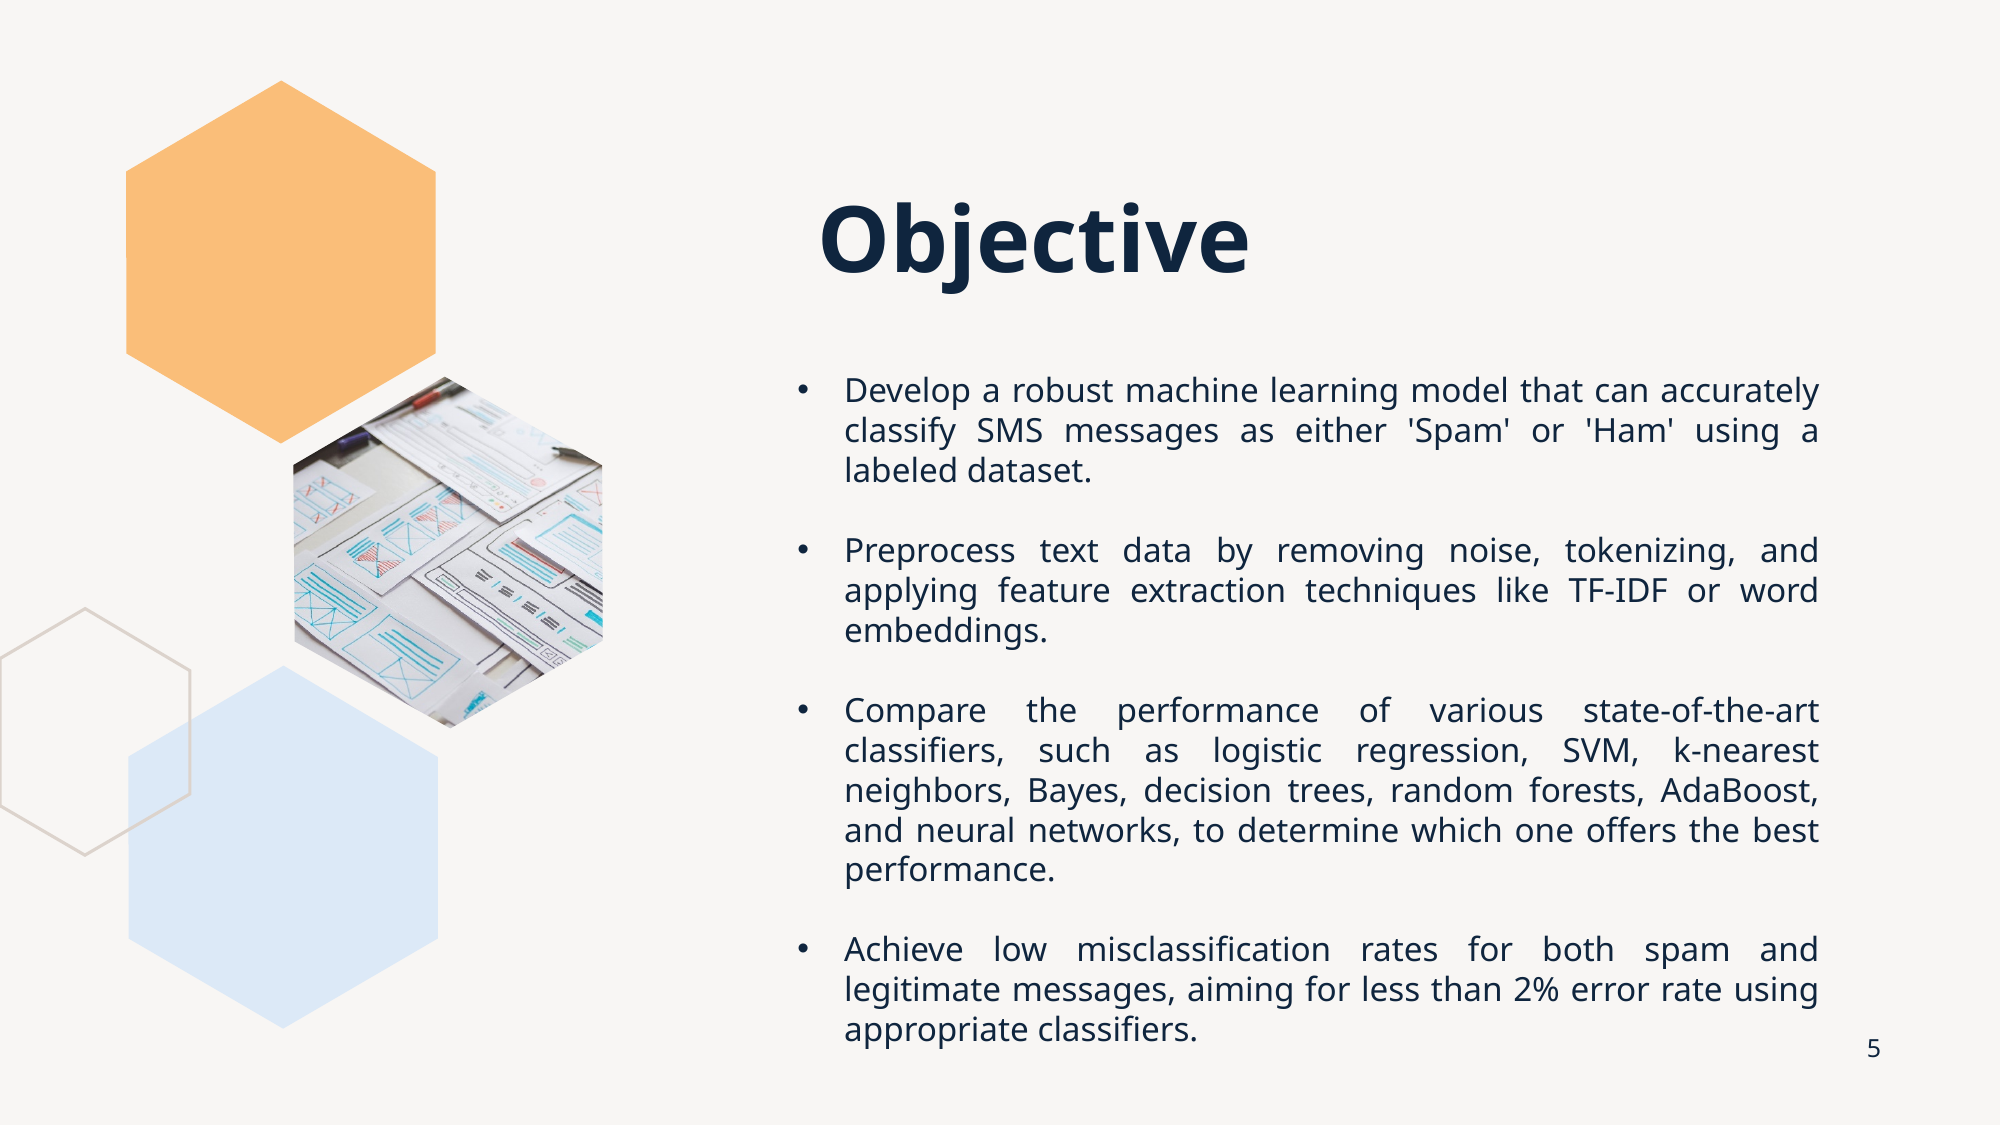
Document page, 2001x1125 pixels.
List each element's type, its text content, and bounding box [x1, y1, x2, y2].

picture [293, 376, 603, 729]
slide_number 5 [1836, 1020, 1912, 1080]
title Objective [802, 82, 1885, 301]
list Develop a robust machine learning model that can accurately classify SMS messages as either 'Spam' or 'Ham' using a labeled dataset. Preprocess text data by removing noise, tokenizing, and applying feature extraction techniques like TF-IDF or word embeddings. Compare the performance of various state-of-the-art classifiers, such as logistic regression, SVM, k-nearest neighbors, Bayes, decision trees, random forests, AdaBoost, and neural networks, to determine which one offers the best performance. Achieve low misclassification rates for both spam and legitimate messages, aiming for less than 2% error rate using appropriate classifiers. [782, 362, 1837, 1006]
